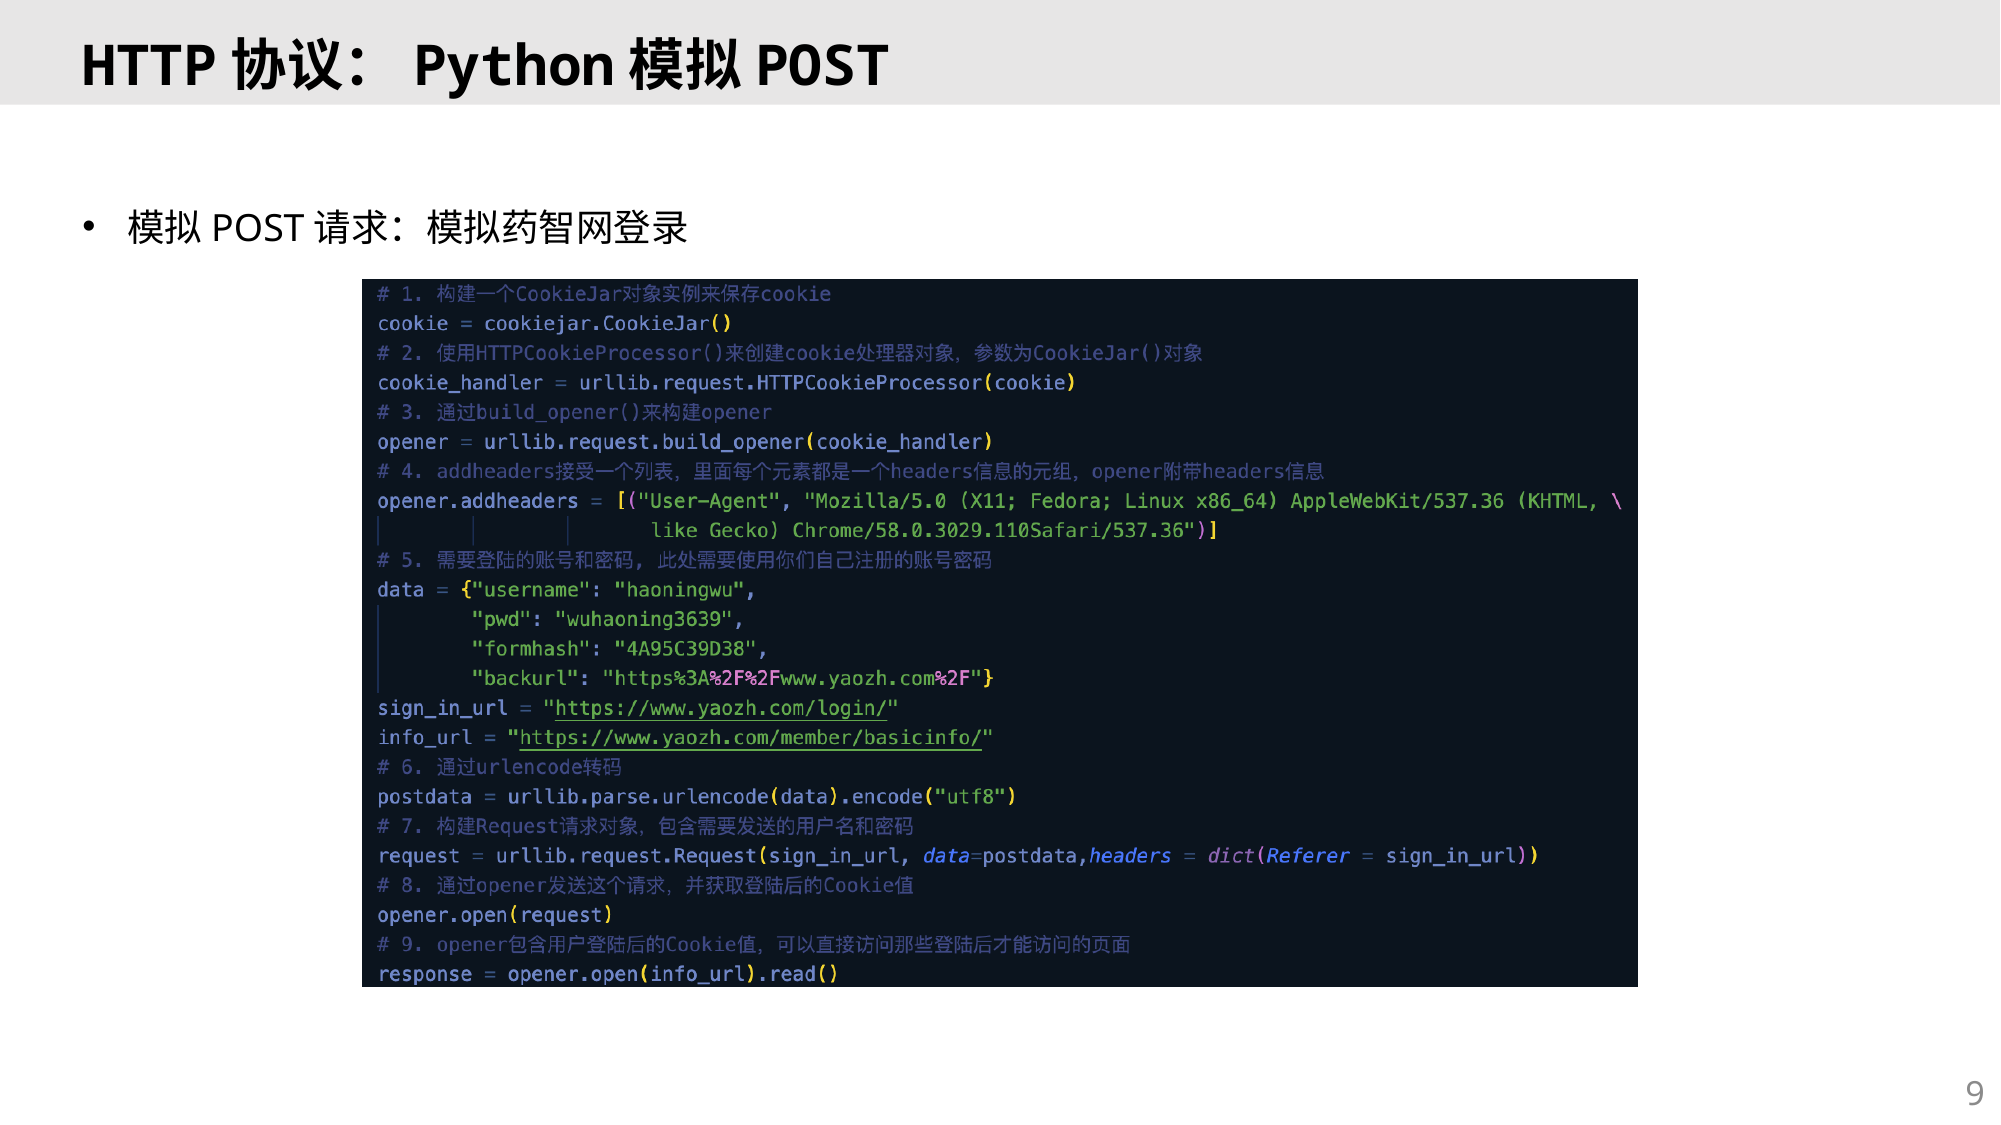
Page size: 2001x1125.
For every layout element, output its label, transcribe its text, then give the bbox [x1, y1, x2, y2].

picture [362, 279, 1638, 987]
slide_number 9 [1550, 1065, 2000, 1125]
title HTTP协议：Python模拟POST [67, 16, 1945, 119]
list 模拟POST请求：模拟药智网登录 [67, 125, 1945, 1103]
